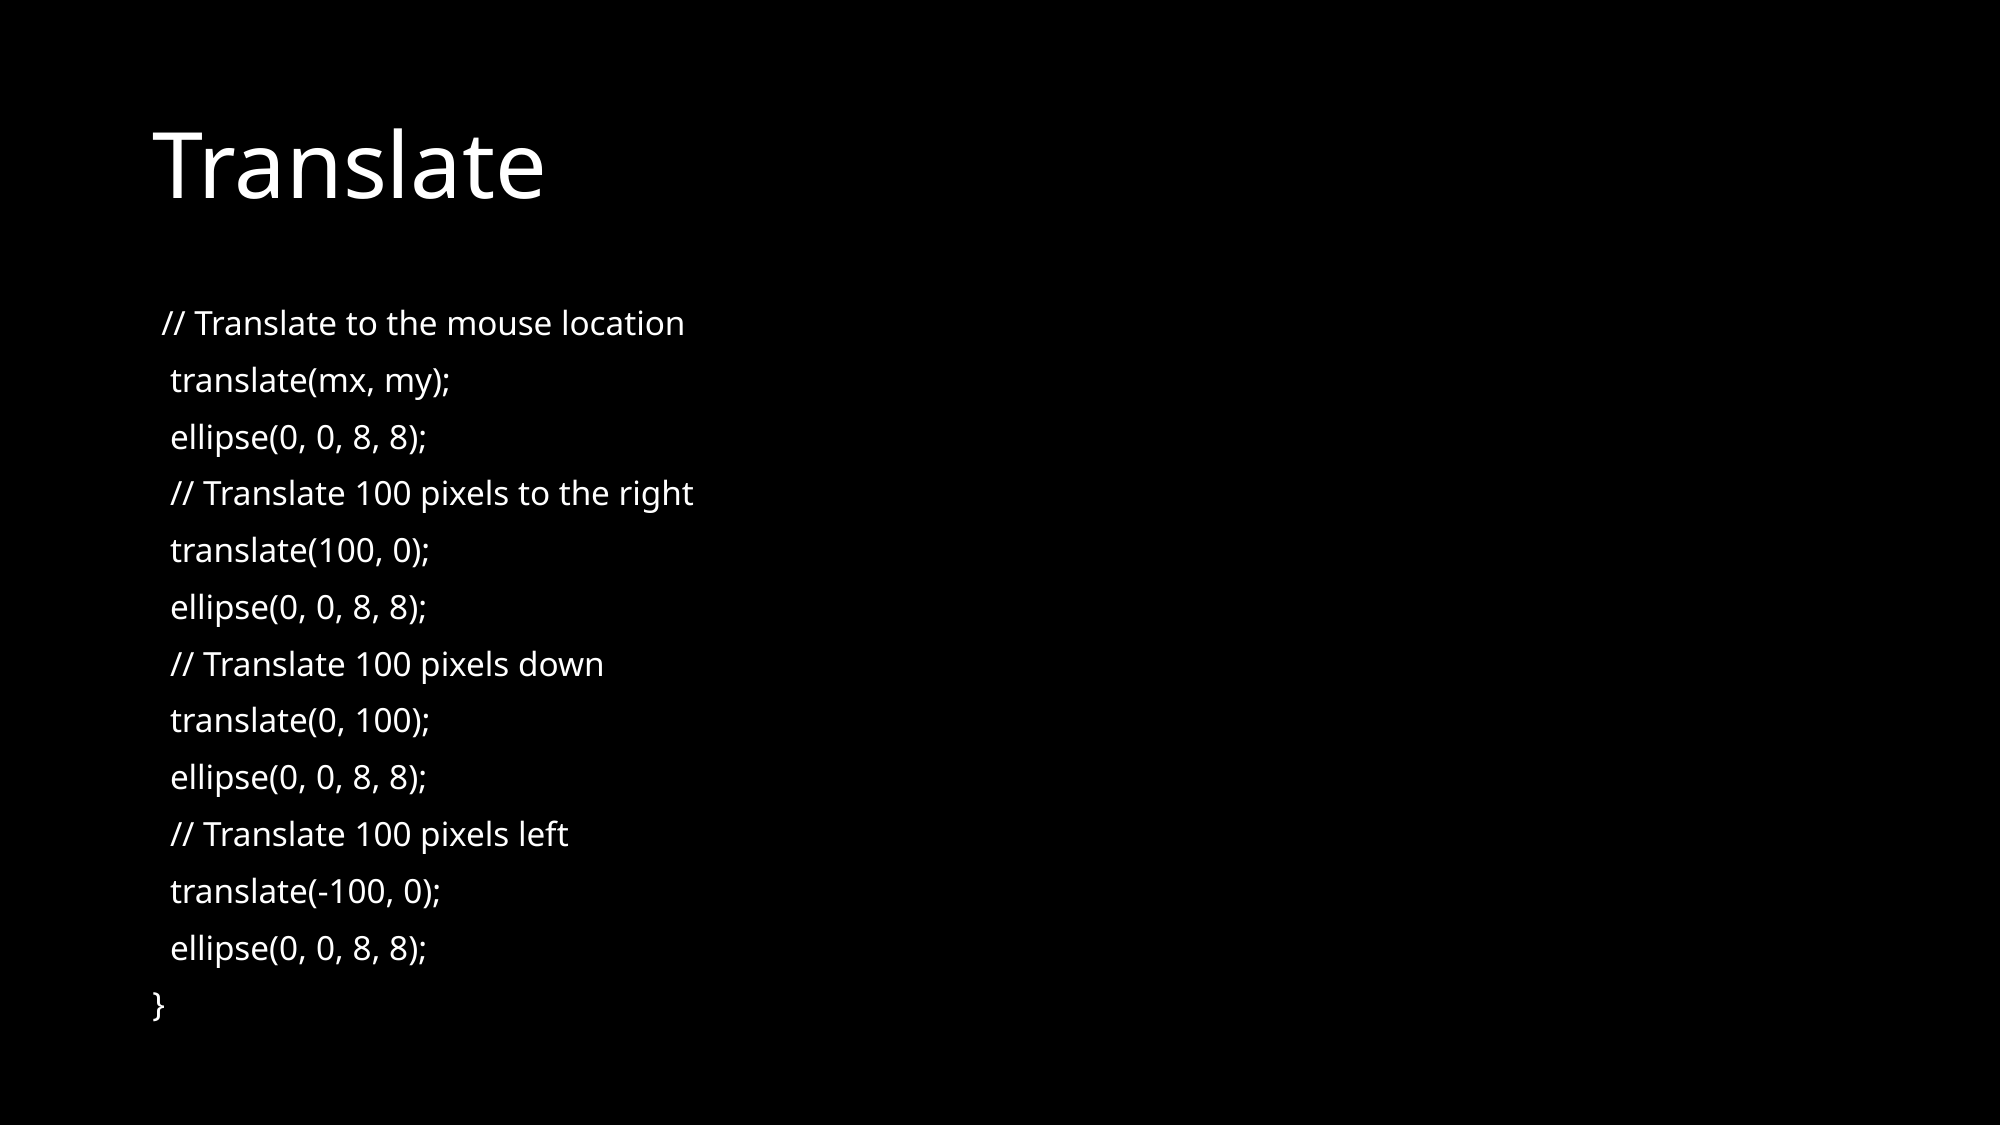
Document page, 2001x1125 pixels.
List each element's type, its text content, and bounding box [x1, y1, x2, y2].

title Translate [137, 59, 1863, 278]
list // Translate to the mouse location translate(mx, my); ellipse(0, 0, 8, 8); // Translate 100 pixels to the right translate(100, 0); ellipse(0, 0, 8, 8); // Translate 100 pixels down translate(0, 100); ellipse(0, 0, 8, 8); // Translate 100 pixels left translate(-100, 0); ellipse(0, 0, 8, 8); } [137, 299, 1863, 1014]
